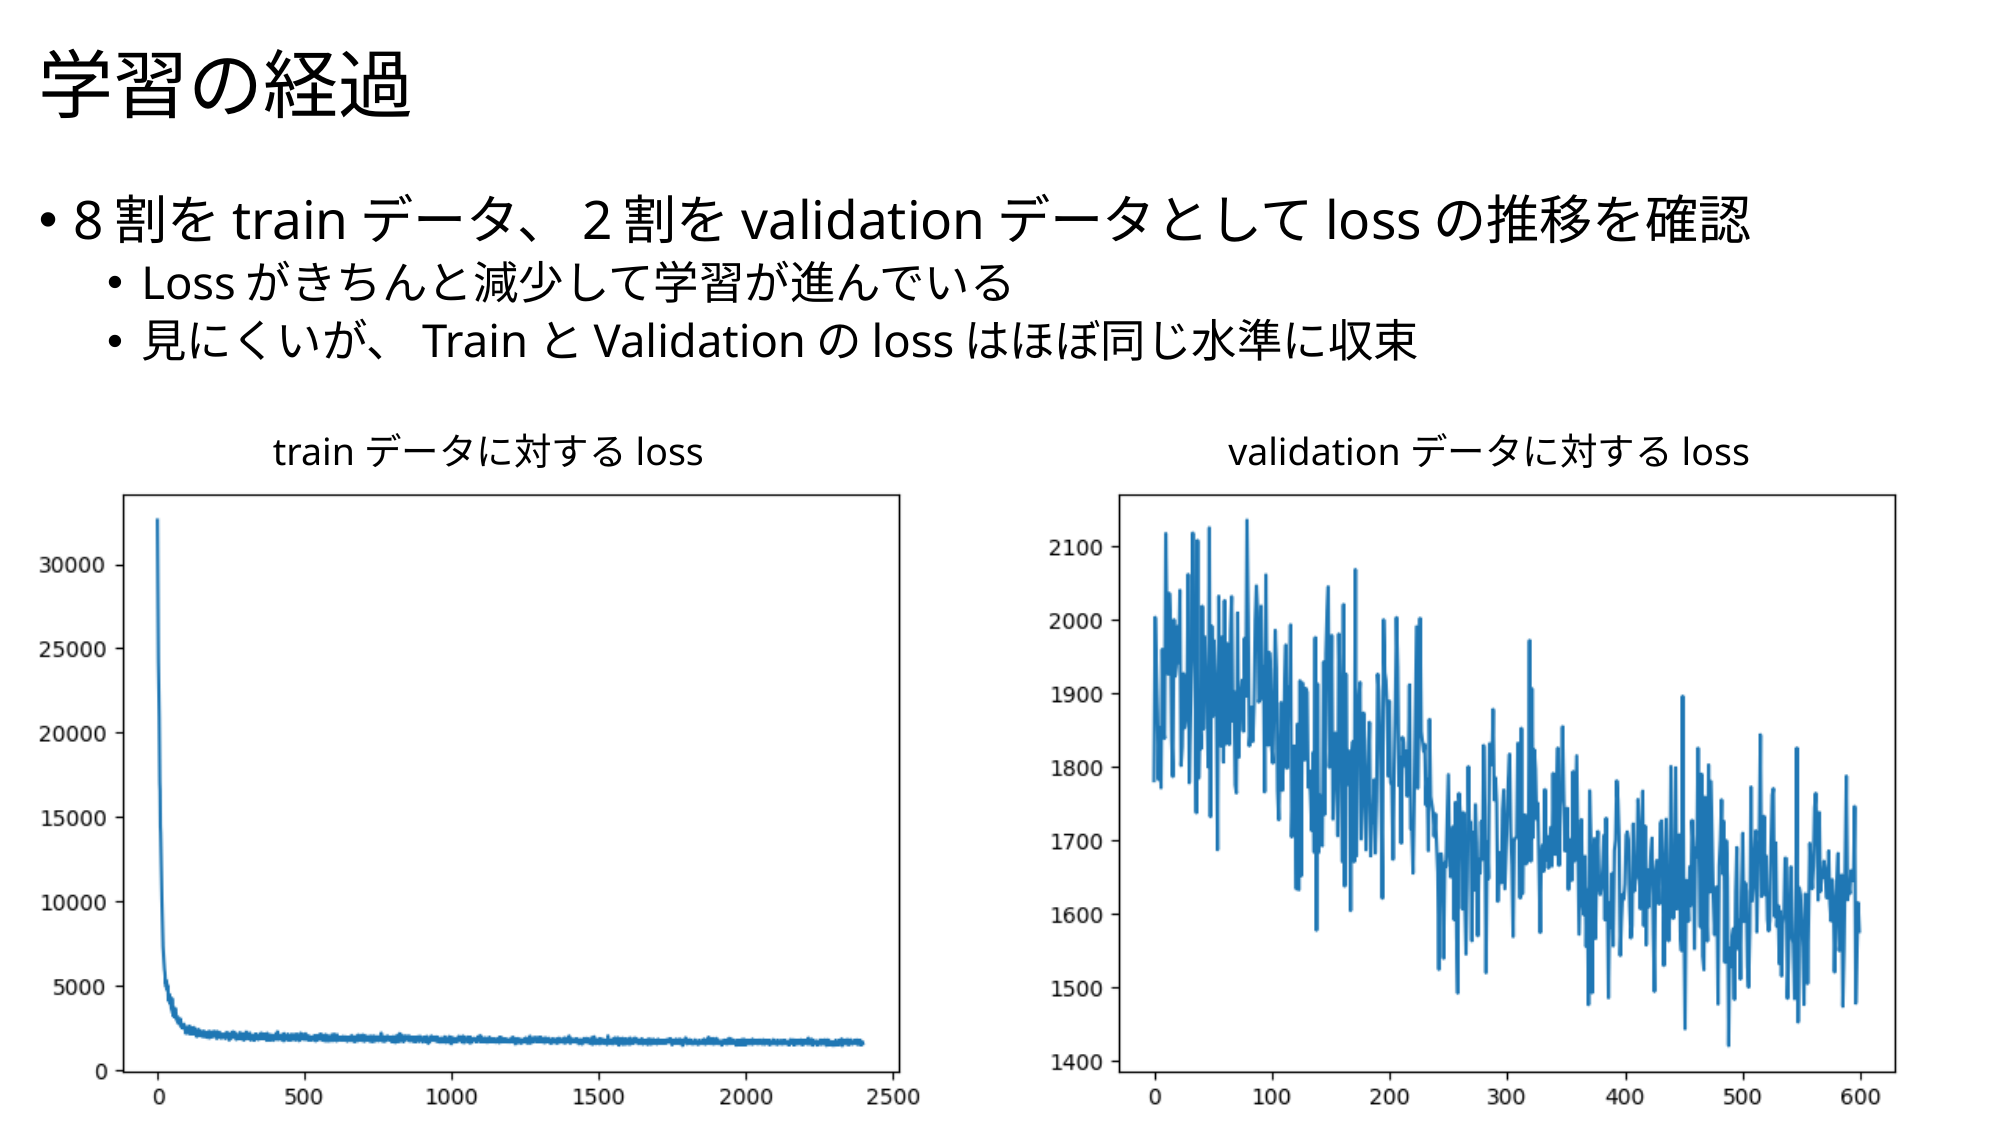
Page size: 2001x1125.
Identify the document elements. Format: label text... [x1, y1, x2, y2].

text_box trainデータに対するloss [258, 420, 757, 479]
picture [1032, 479, 1909, 1125]
title 学習の経過 [23, 22, 1947, 155]
list 8割をtrainデータ、2割をvalidationデータとしてlossの推移を確認 Lossがきちんと減少して学習が進んでいる 見にくいが、TrainとValidationのlossはほぼ同じ水準に収束 [23, 185, 1947, 417]
text_box validationデータに対するloss [1213, 420, 1825, 479]
picture [23, 479, 936, 1125]
